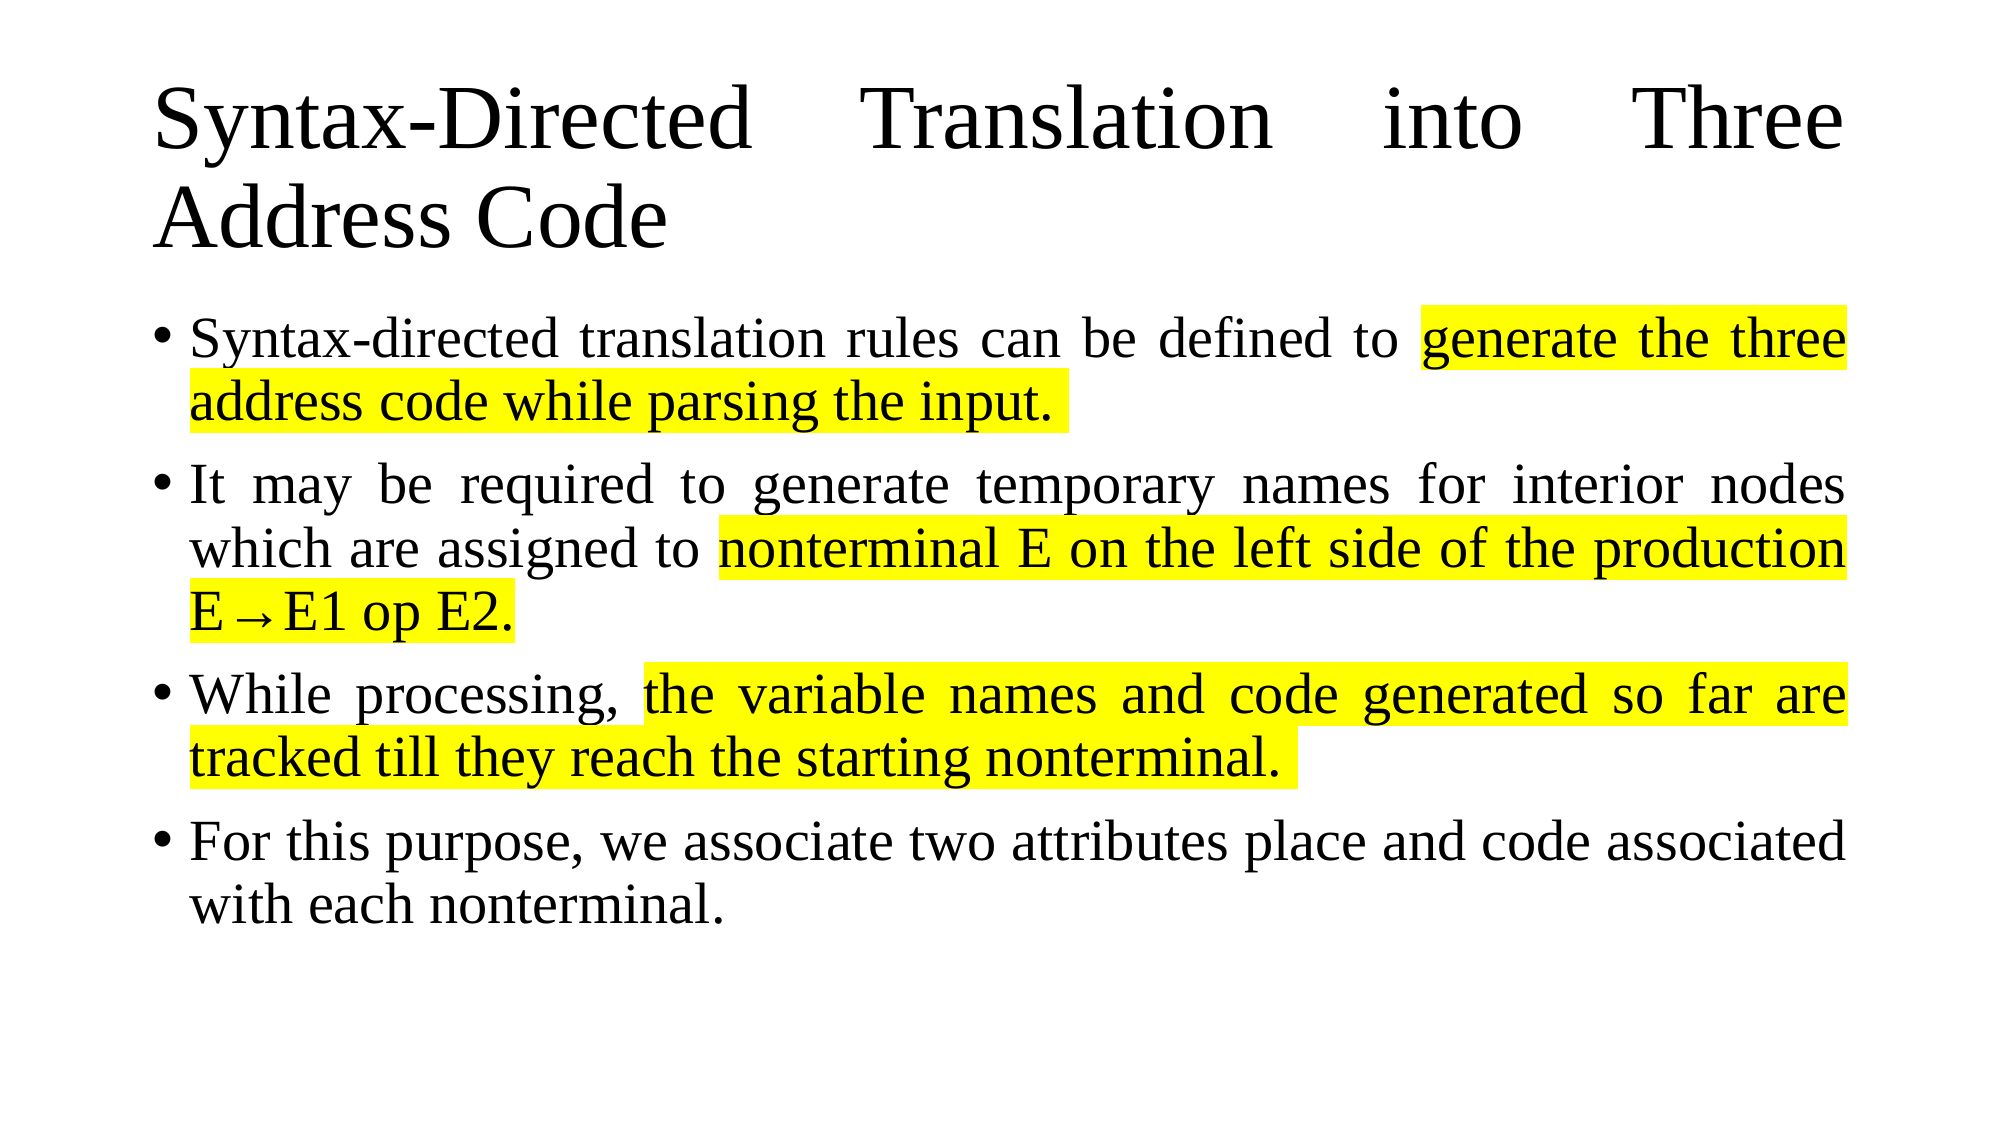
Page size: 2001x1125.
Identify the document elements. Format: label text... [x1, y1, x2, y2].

title Syntax-Directed Translation into Three Address Code [137, 59, 1863, 278]
list Syntax-directed translation rules can be defined to generate the three address code while parsing the input. It may be required to generate temporary names for interior nodes which are assigned to nonterminal E on the left side of the production E→E1 op E2. While processing, the variable names and code generated so far are tracked till they reach the starting nonterminal. For this purpose, we associate two attributes place and code associated with each nonterminal. [137, 299, 1863, 1014]
